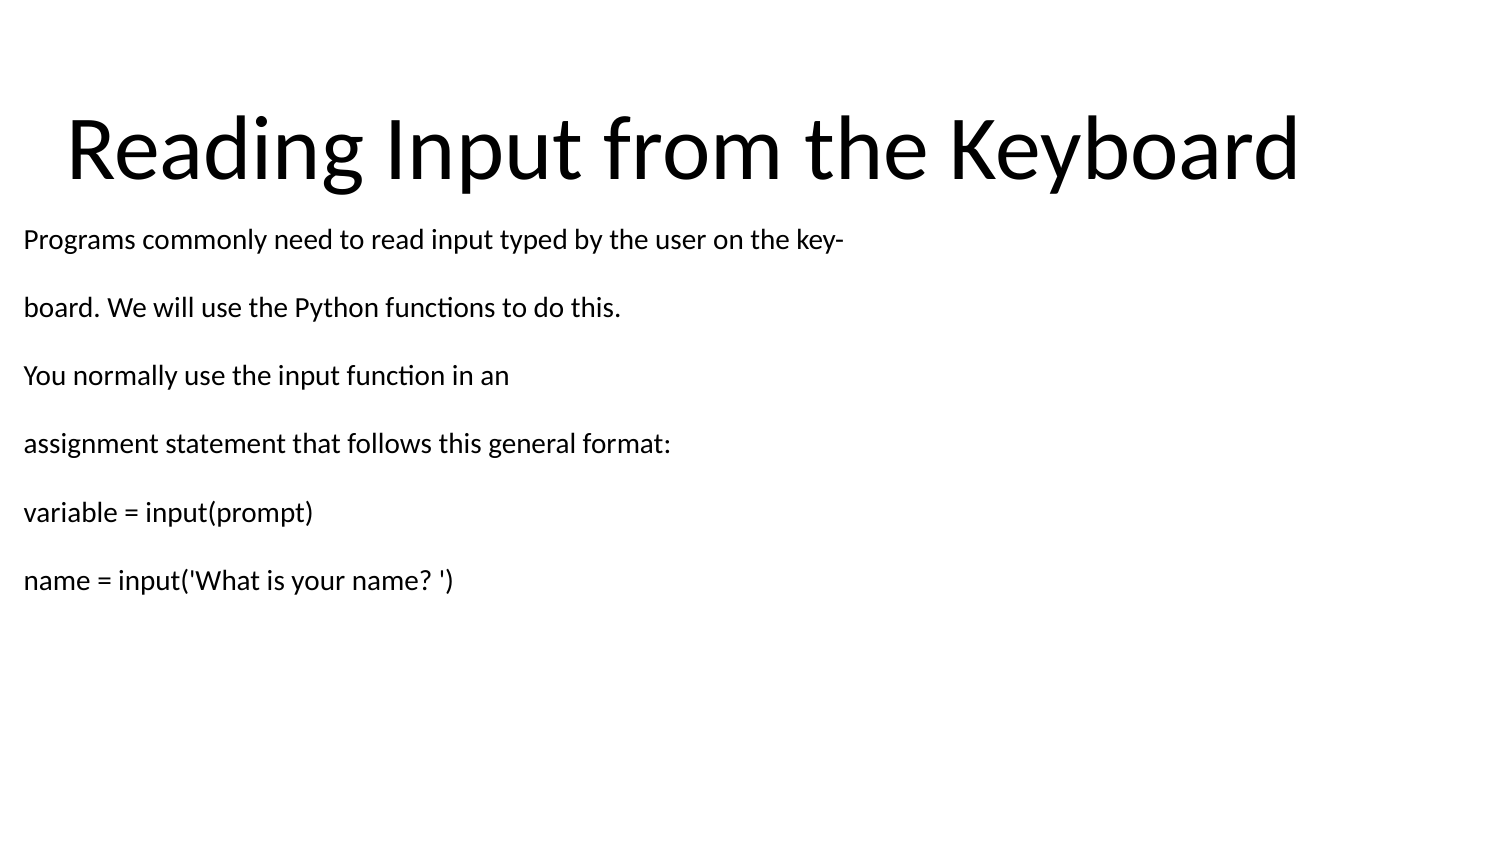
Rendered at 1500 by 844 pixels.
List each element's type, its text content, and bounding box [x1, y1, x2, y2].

list Programs commonly need to read input typed by the user on the key- board. We will use the Python functions to do this. You normally use the input function in an assignment statement that follows this general format: variable = input(prompt) name = input('What is your name? ') [8, 205, 1441, 763]
title Reading Input from the Keyboard [51, 72, 1449, 174]
